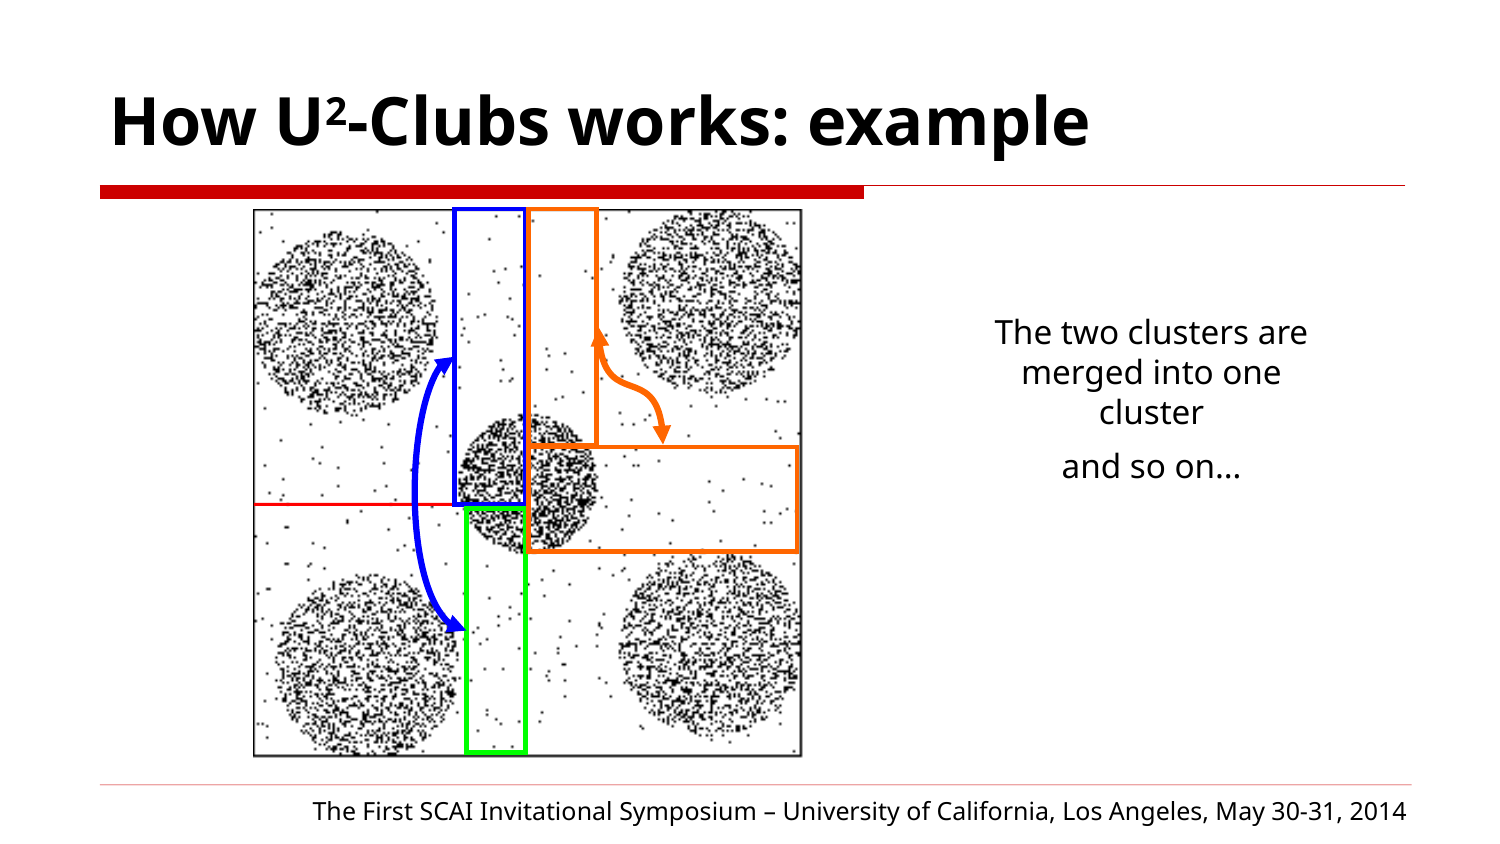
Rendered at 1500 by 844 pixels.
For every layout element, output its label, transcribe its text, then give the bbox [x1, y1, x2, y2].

text_box The two clusters are merged into one cluster [950, 303, 1353, 437]
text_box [598, 327, 664, 445]
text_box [452, 356, 465, 631]
picture [253, 209, 805, 761]
title How U2-Clubs works: example [93, 37, 1407, 174]
text_box and so on… [950, 437, 1353, 493]
